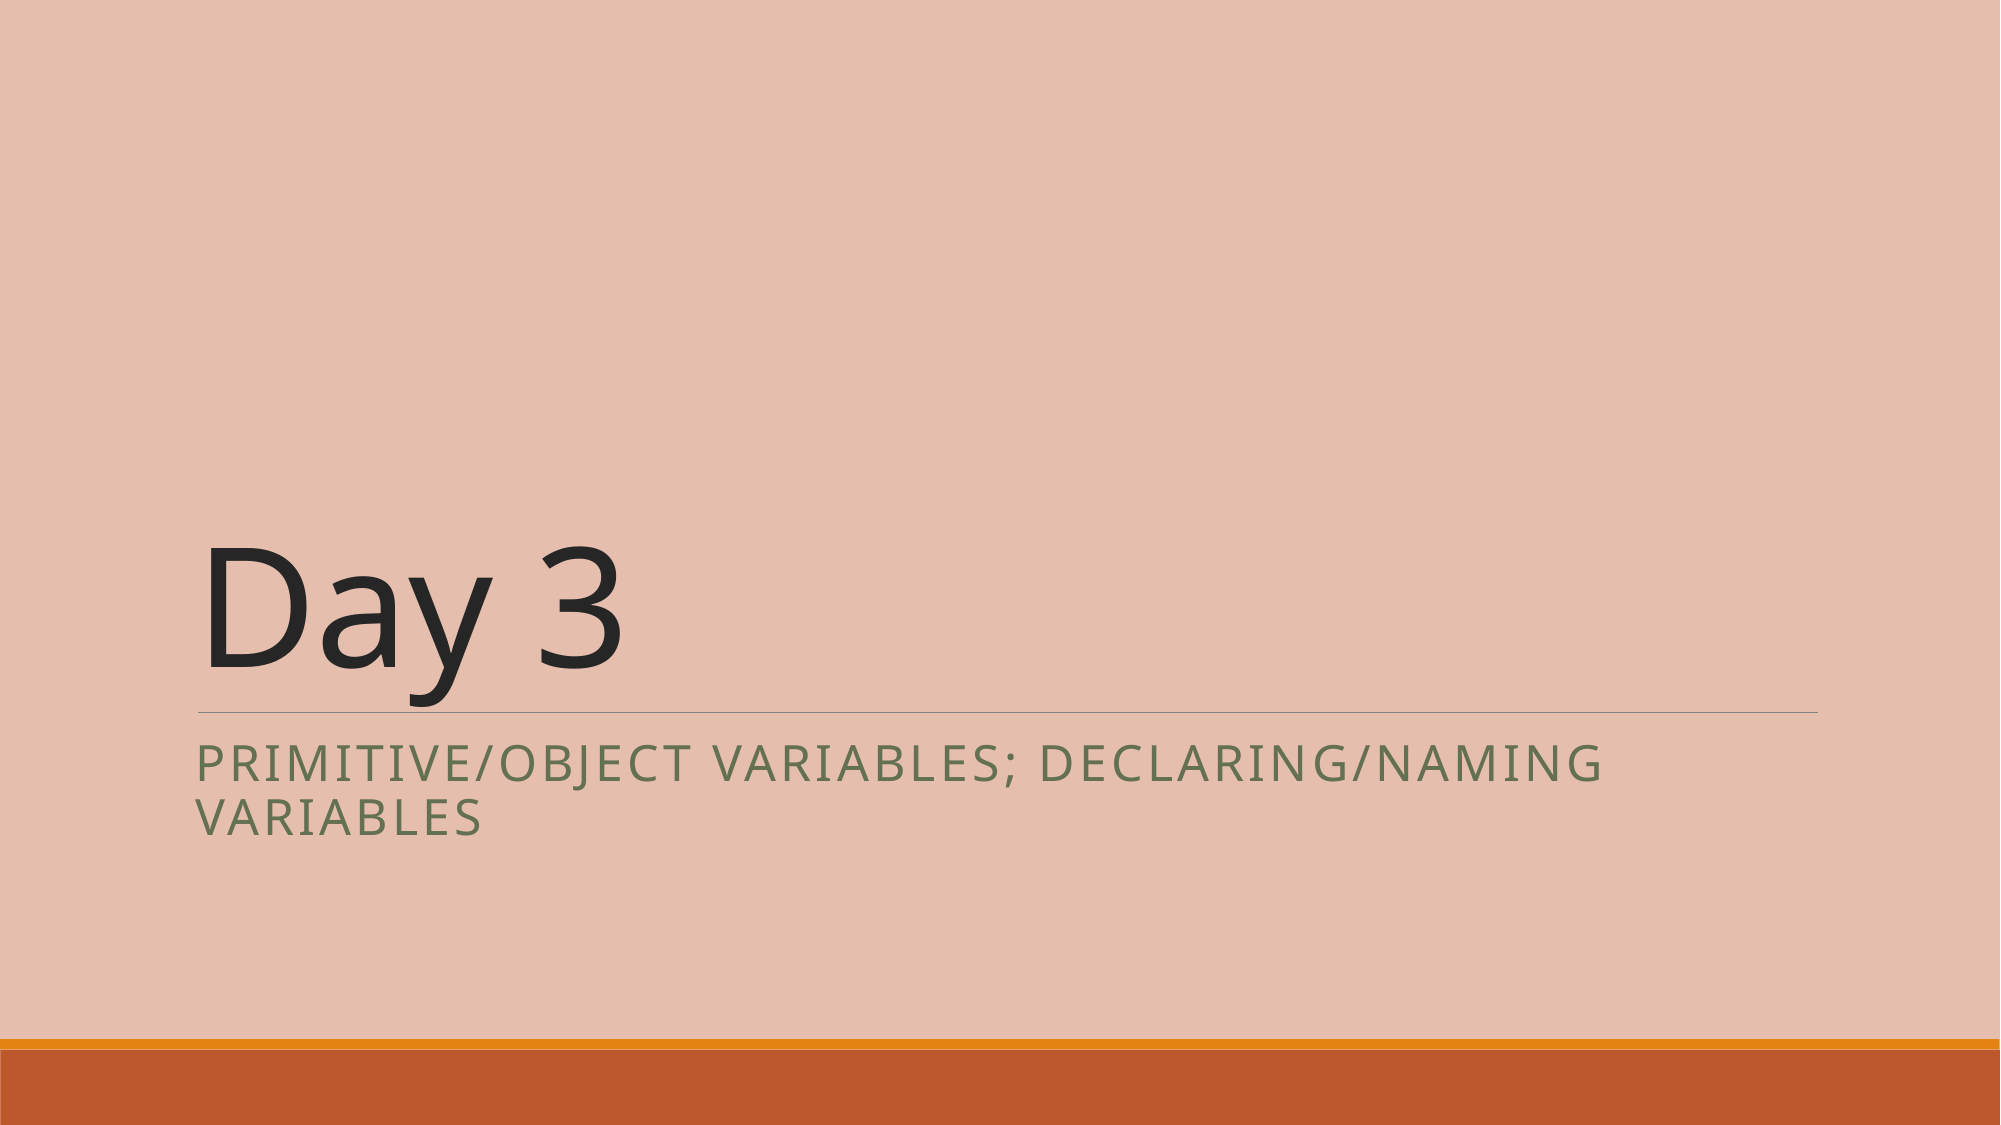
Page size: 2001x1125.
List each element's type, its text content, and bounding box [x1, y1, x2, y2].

title Day 3 [180, 124, 1830, 710]
list Primitive/object variables; declaring/naming variables [180, 730, 1830, 918]
